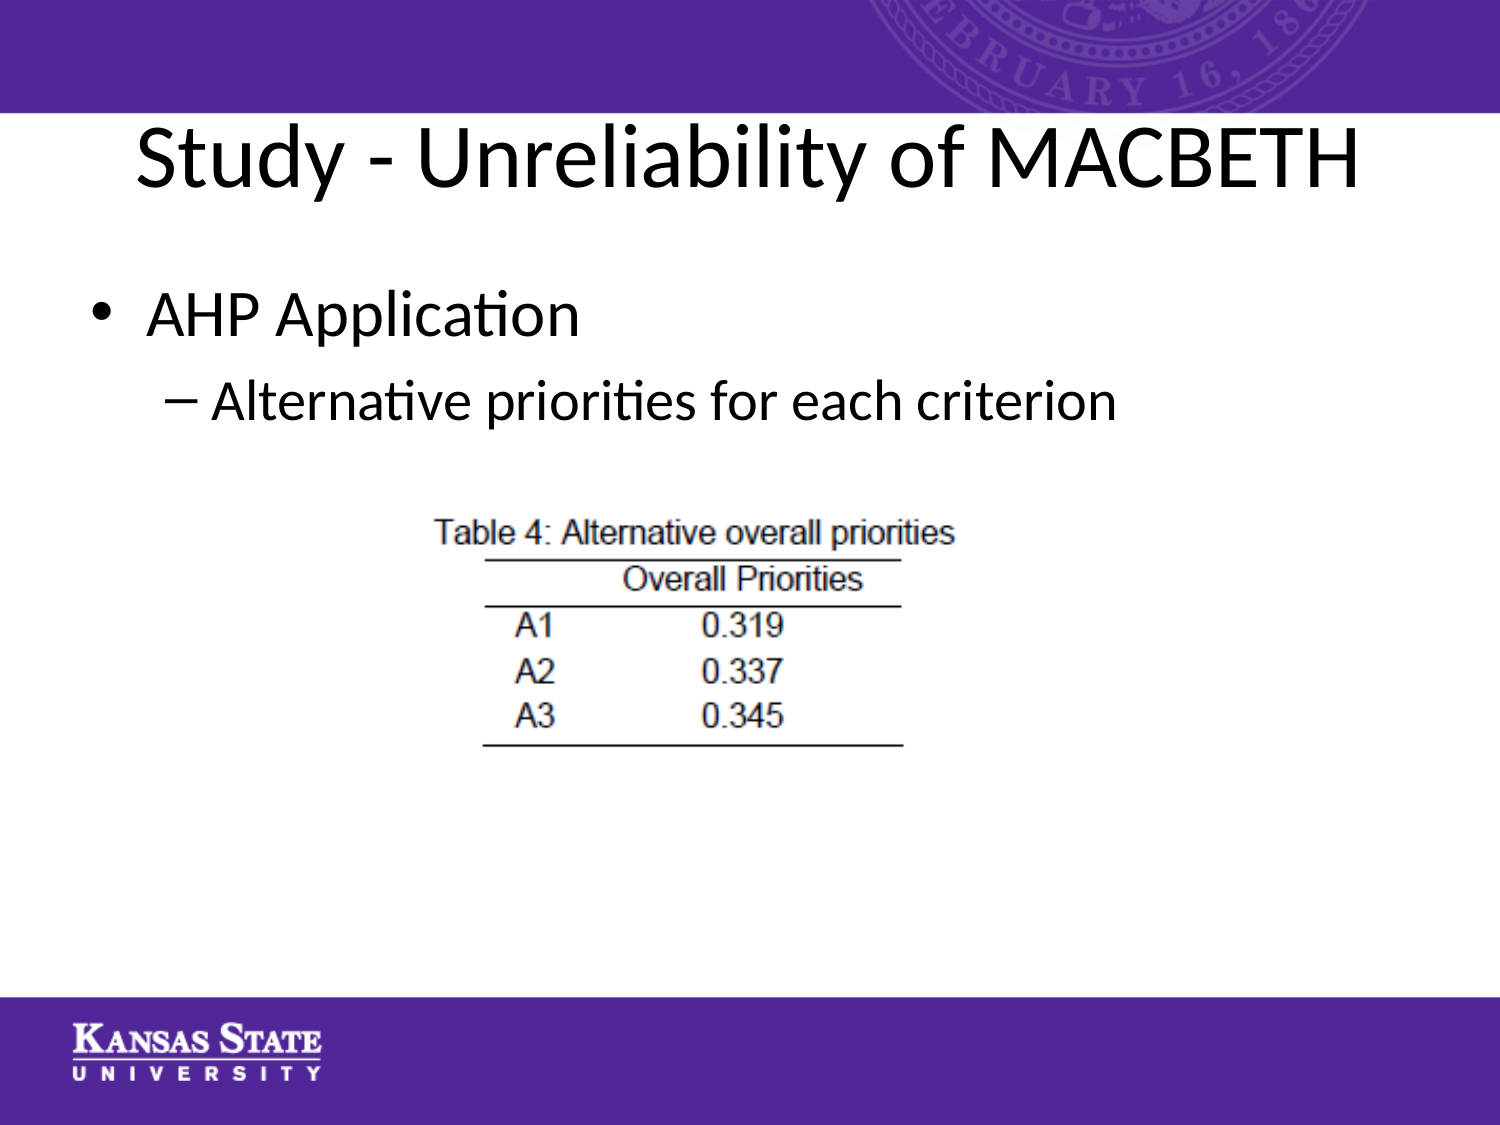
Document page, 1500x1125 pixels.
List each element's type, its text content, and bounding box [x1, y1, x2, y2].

title Study - Unreliability of MACBETH [75, 57, 1425, 245]
picture [0, 0, 1500, 1125]
list AHP Application Alternative priorities for each criterion [75, 262, 1425, 1005]
